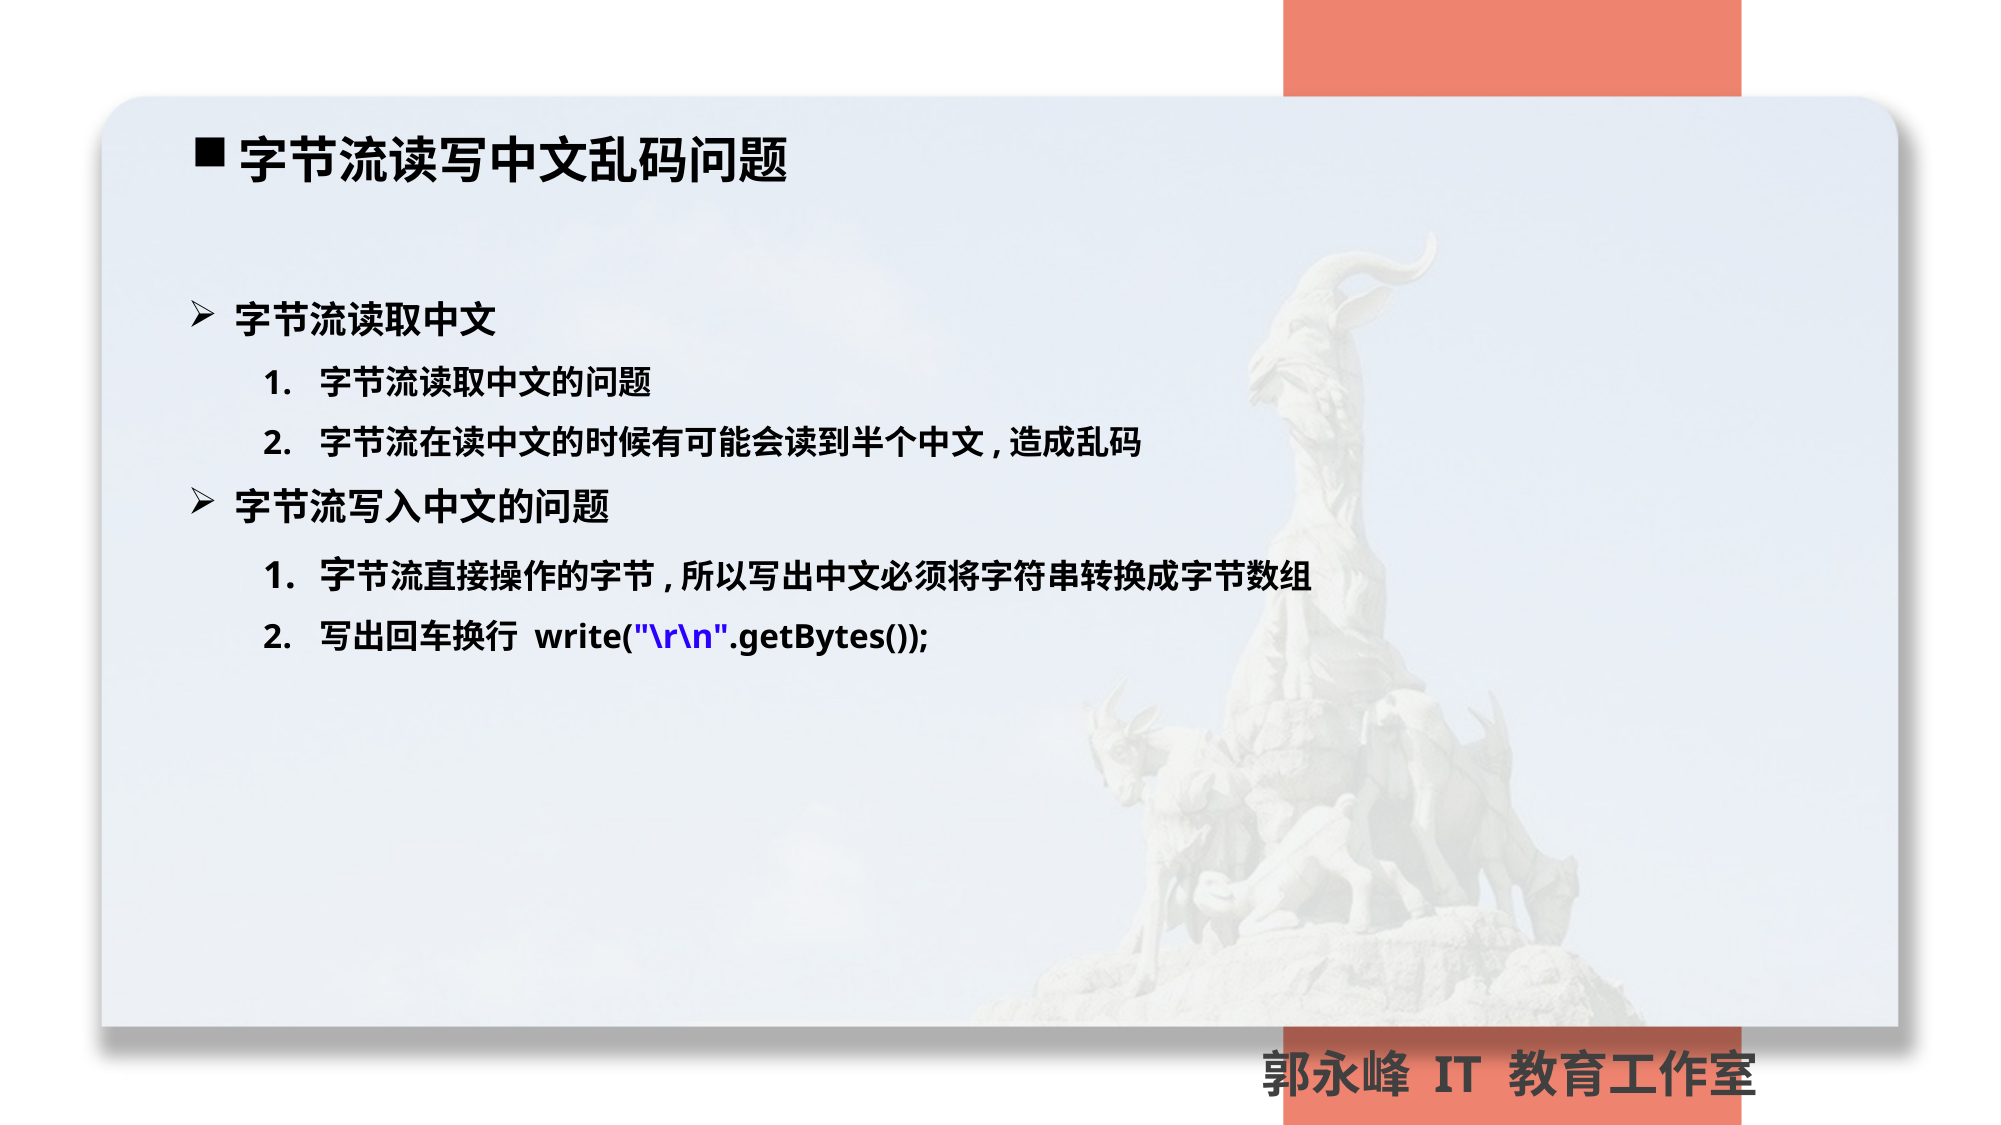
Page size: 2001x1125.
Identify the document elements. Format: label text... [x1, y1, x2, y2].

text_box 字节流读取中文 字节流读取中文的问题 字节流在读中文的时候有可能会读到半个中文,造成乱码 字节流写入中文的问题 字节流直接操作的字节,所以写出中文必须将字符串转换成字节数组 写出回车换行 write("\r\n".getBytes()); [173, 266, 1416, 663]
text_box 字节流读写中文乱码问题 [176, 121, 804, 197]
picture [0, 0, 1998, 1125]
